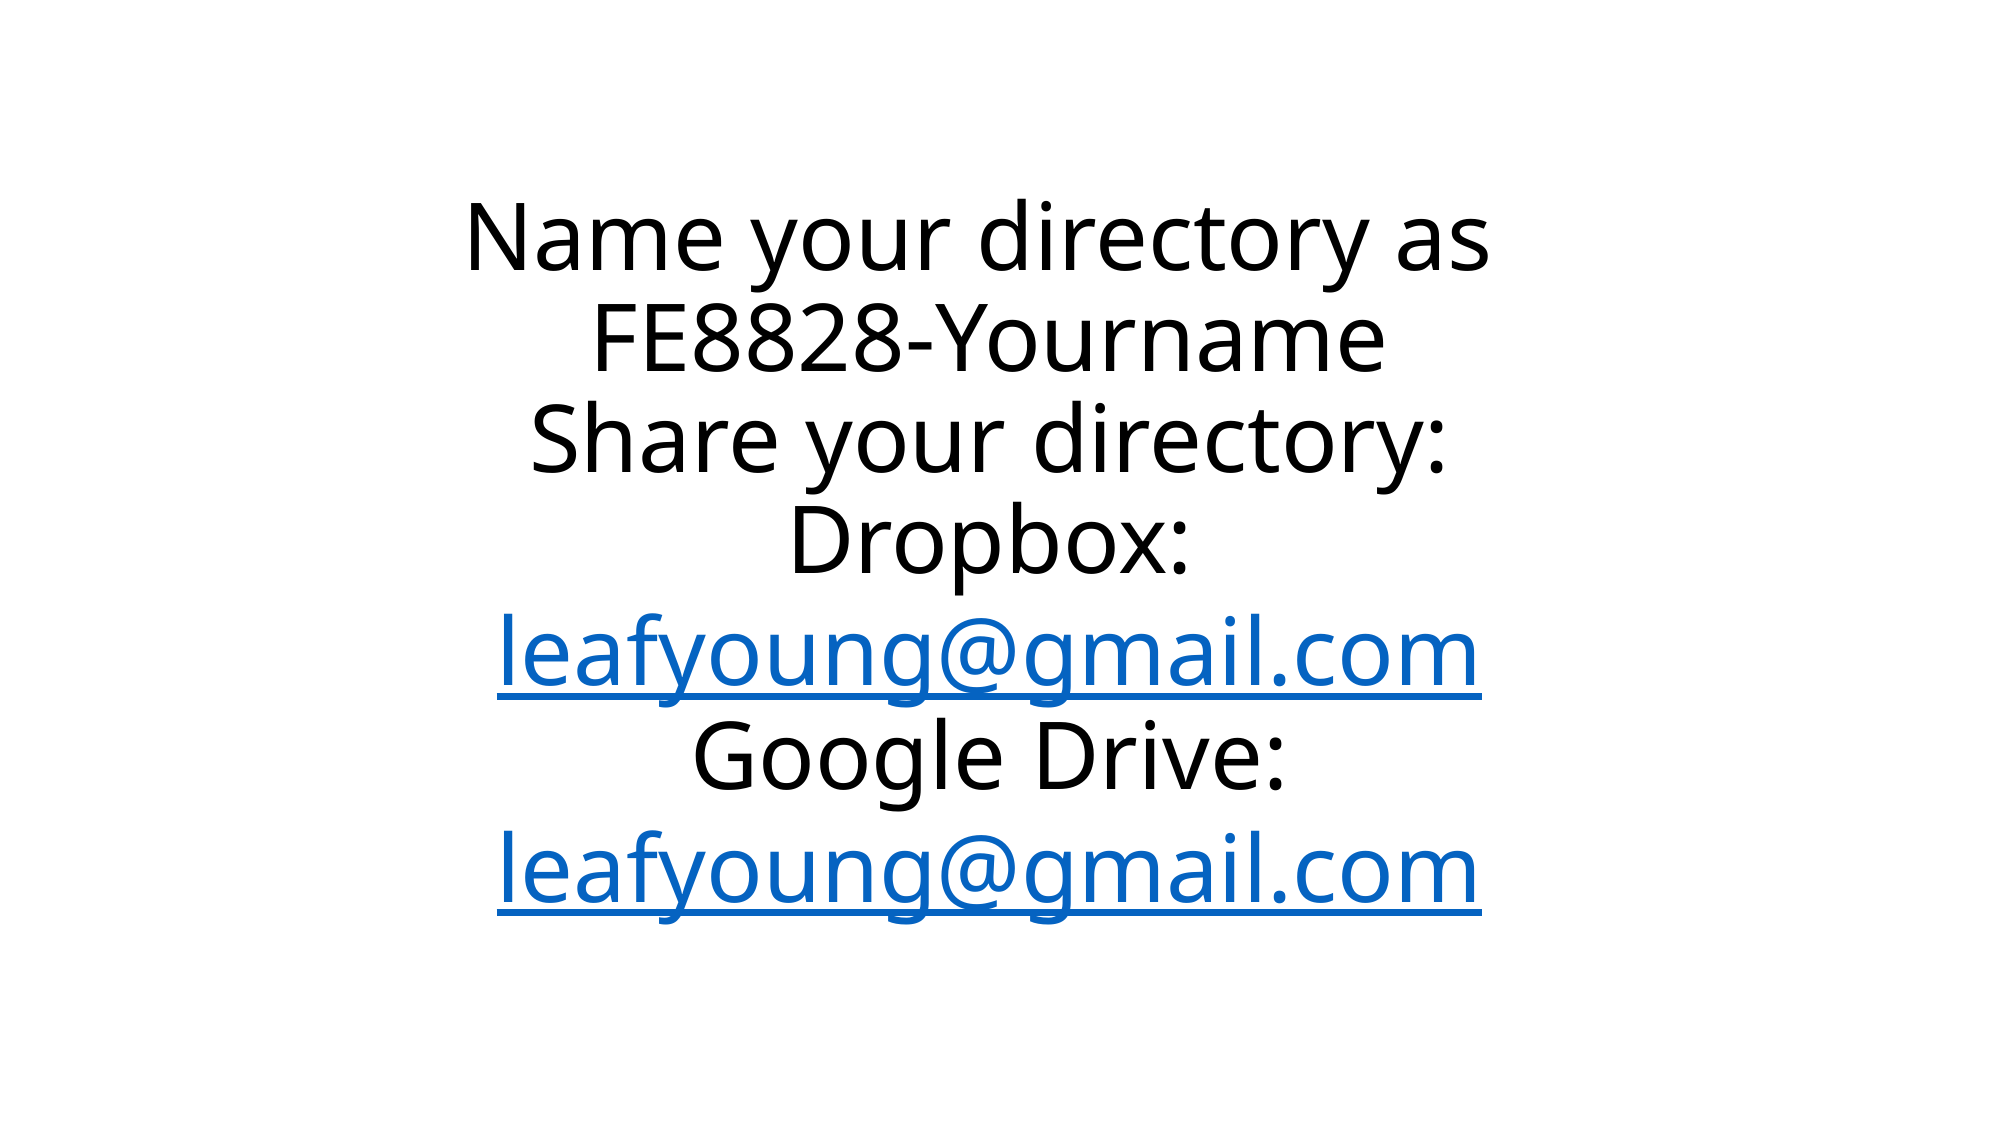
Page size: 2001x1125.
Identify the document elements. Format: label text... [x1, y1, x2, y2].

title Name your directory as FE8828-Yourname Share your directory: Dropbox: leafyoung@gmail.com Google Drive: leafyoung@gmail.com [239, 72, 1740, 1045]
